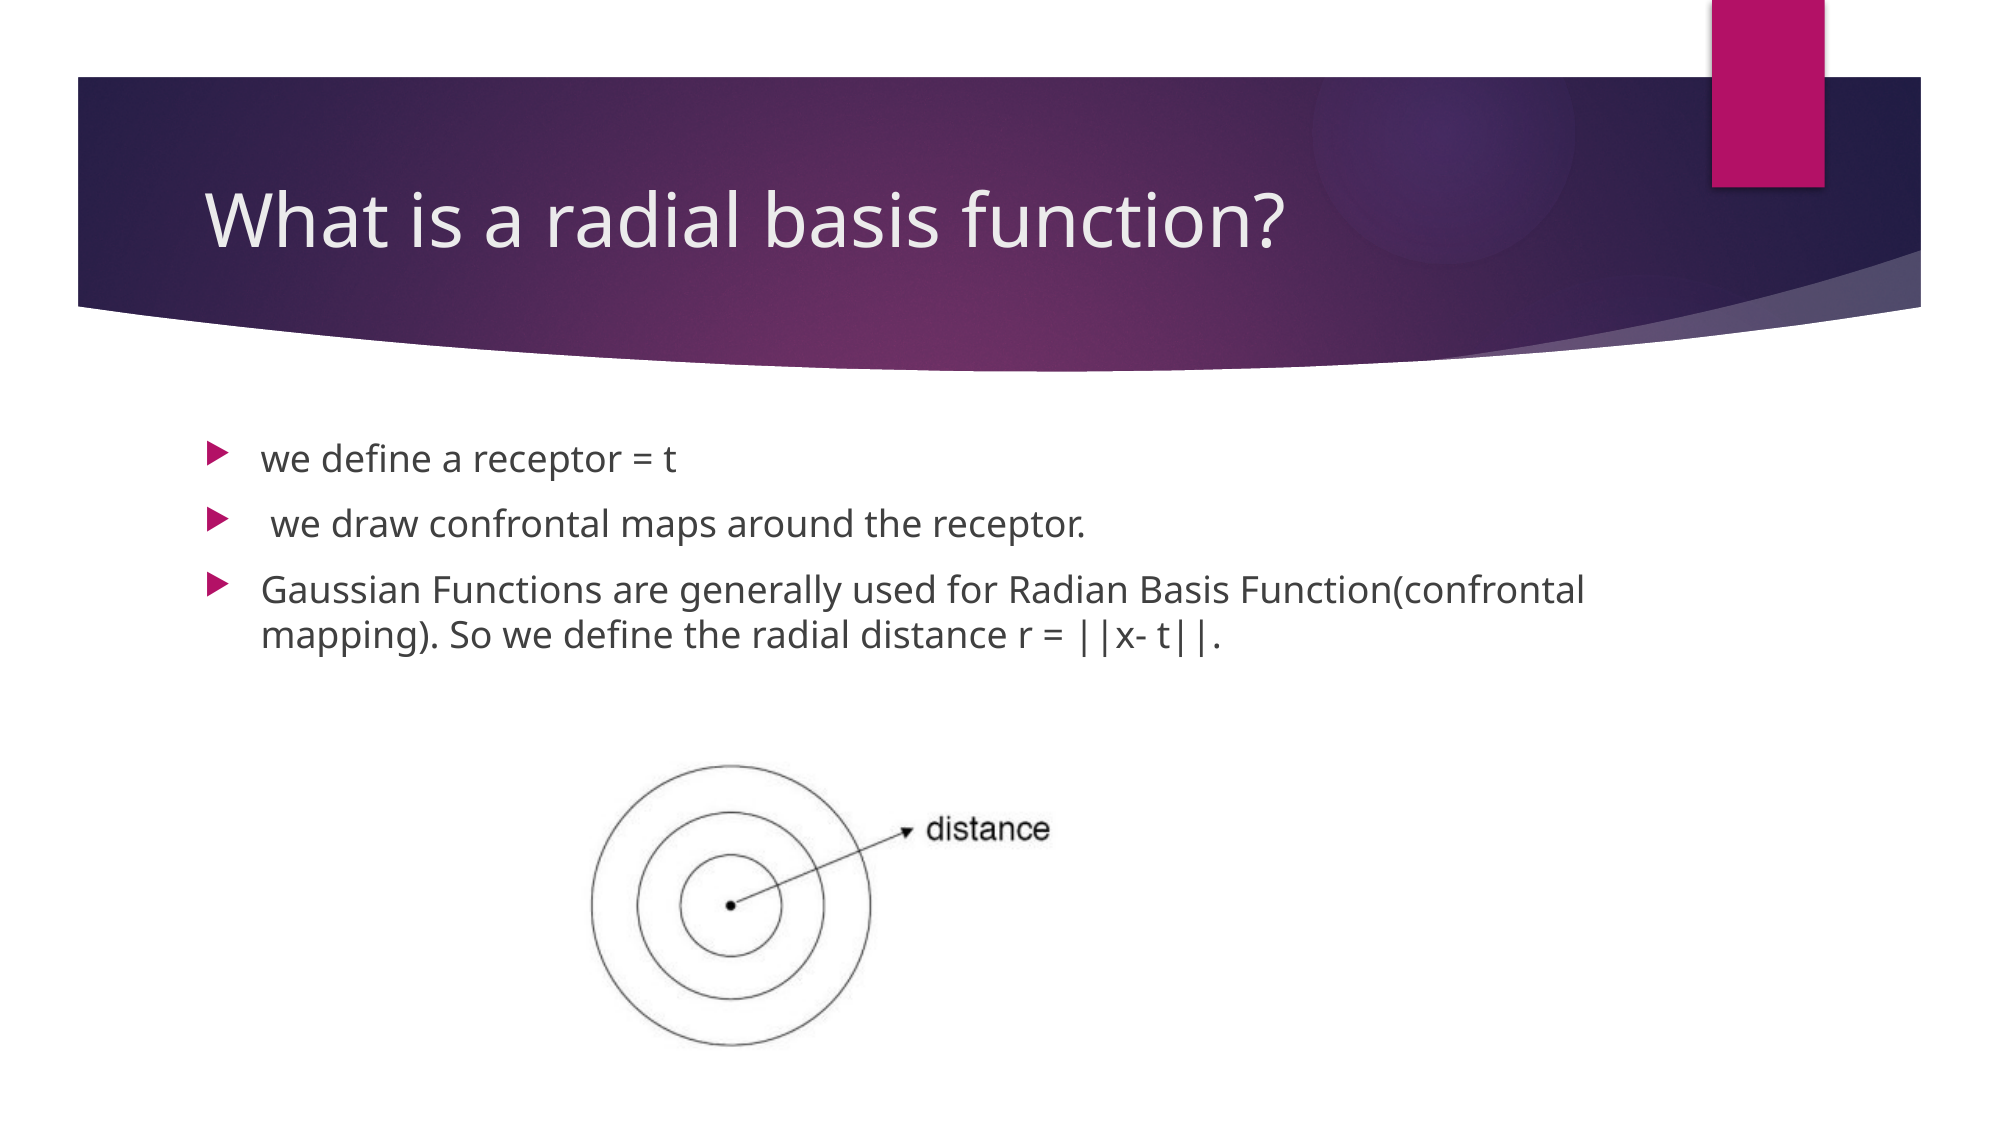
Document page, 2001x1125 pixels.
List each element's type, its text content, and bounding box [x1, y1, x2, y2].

title What is a radial basis function? [189, 159, 1627, 276]
picture [578, 706, 1156, 1072]
list we define a receptor = t we draw confrontal maps around the receptor. Gaussian Functions are generally used for Radian Basis Function(confrontal mapping). So we define the radial distance r = ||x- t||. [189, 427, 1638, 988]
